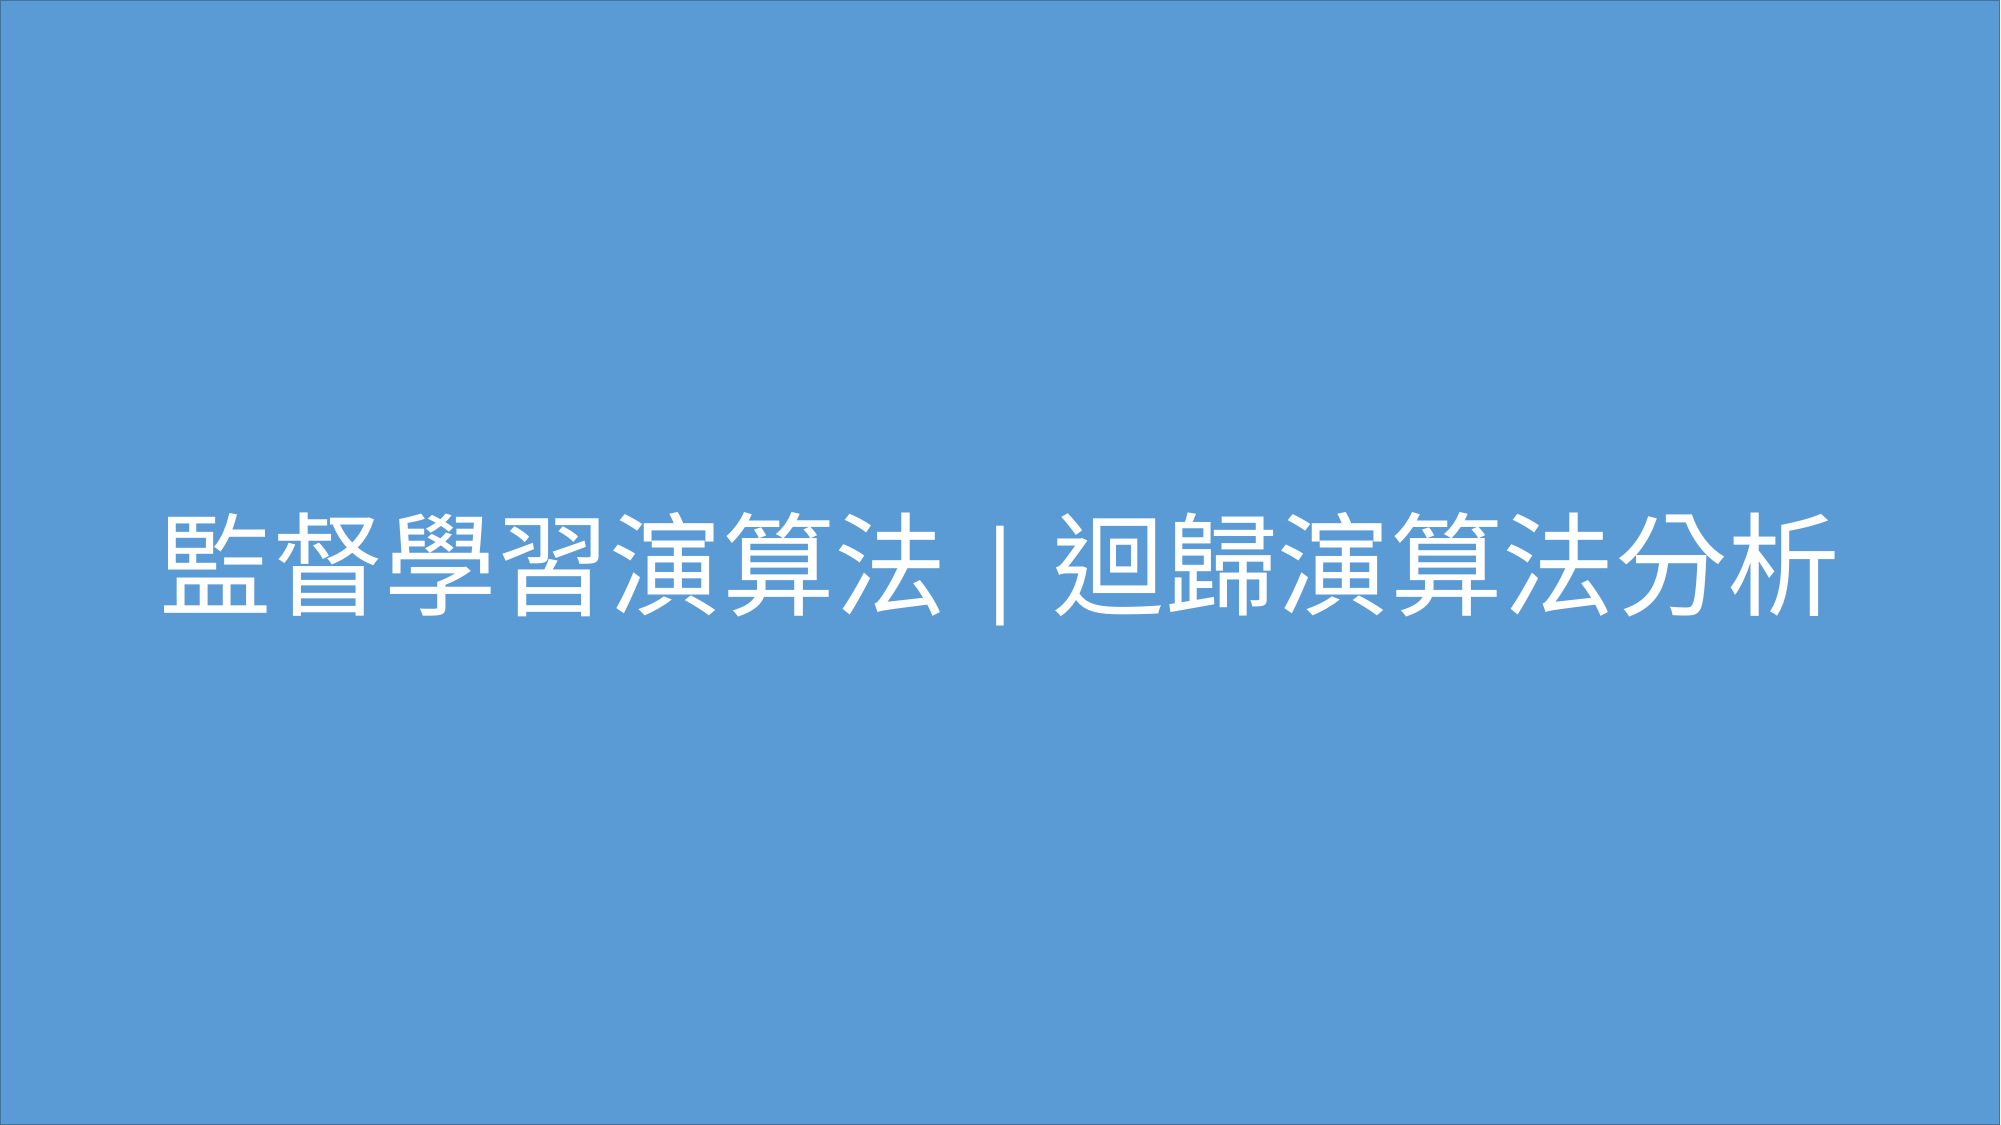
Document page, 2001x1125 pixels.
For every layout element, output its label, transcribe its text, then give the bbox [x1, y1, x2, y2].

text_box 監督學習演算法|迴歸演算法分析 [0, 0, 2000, 1125]
